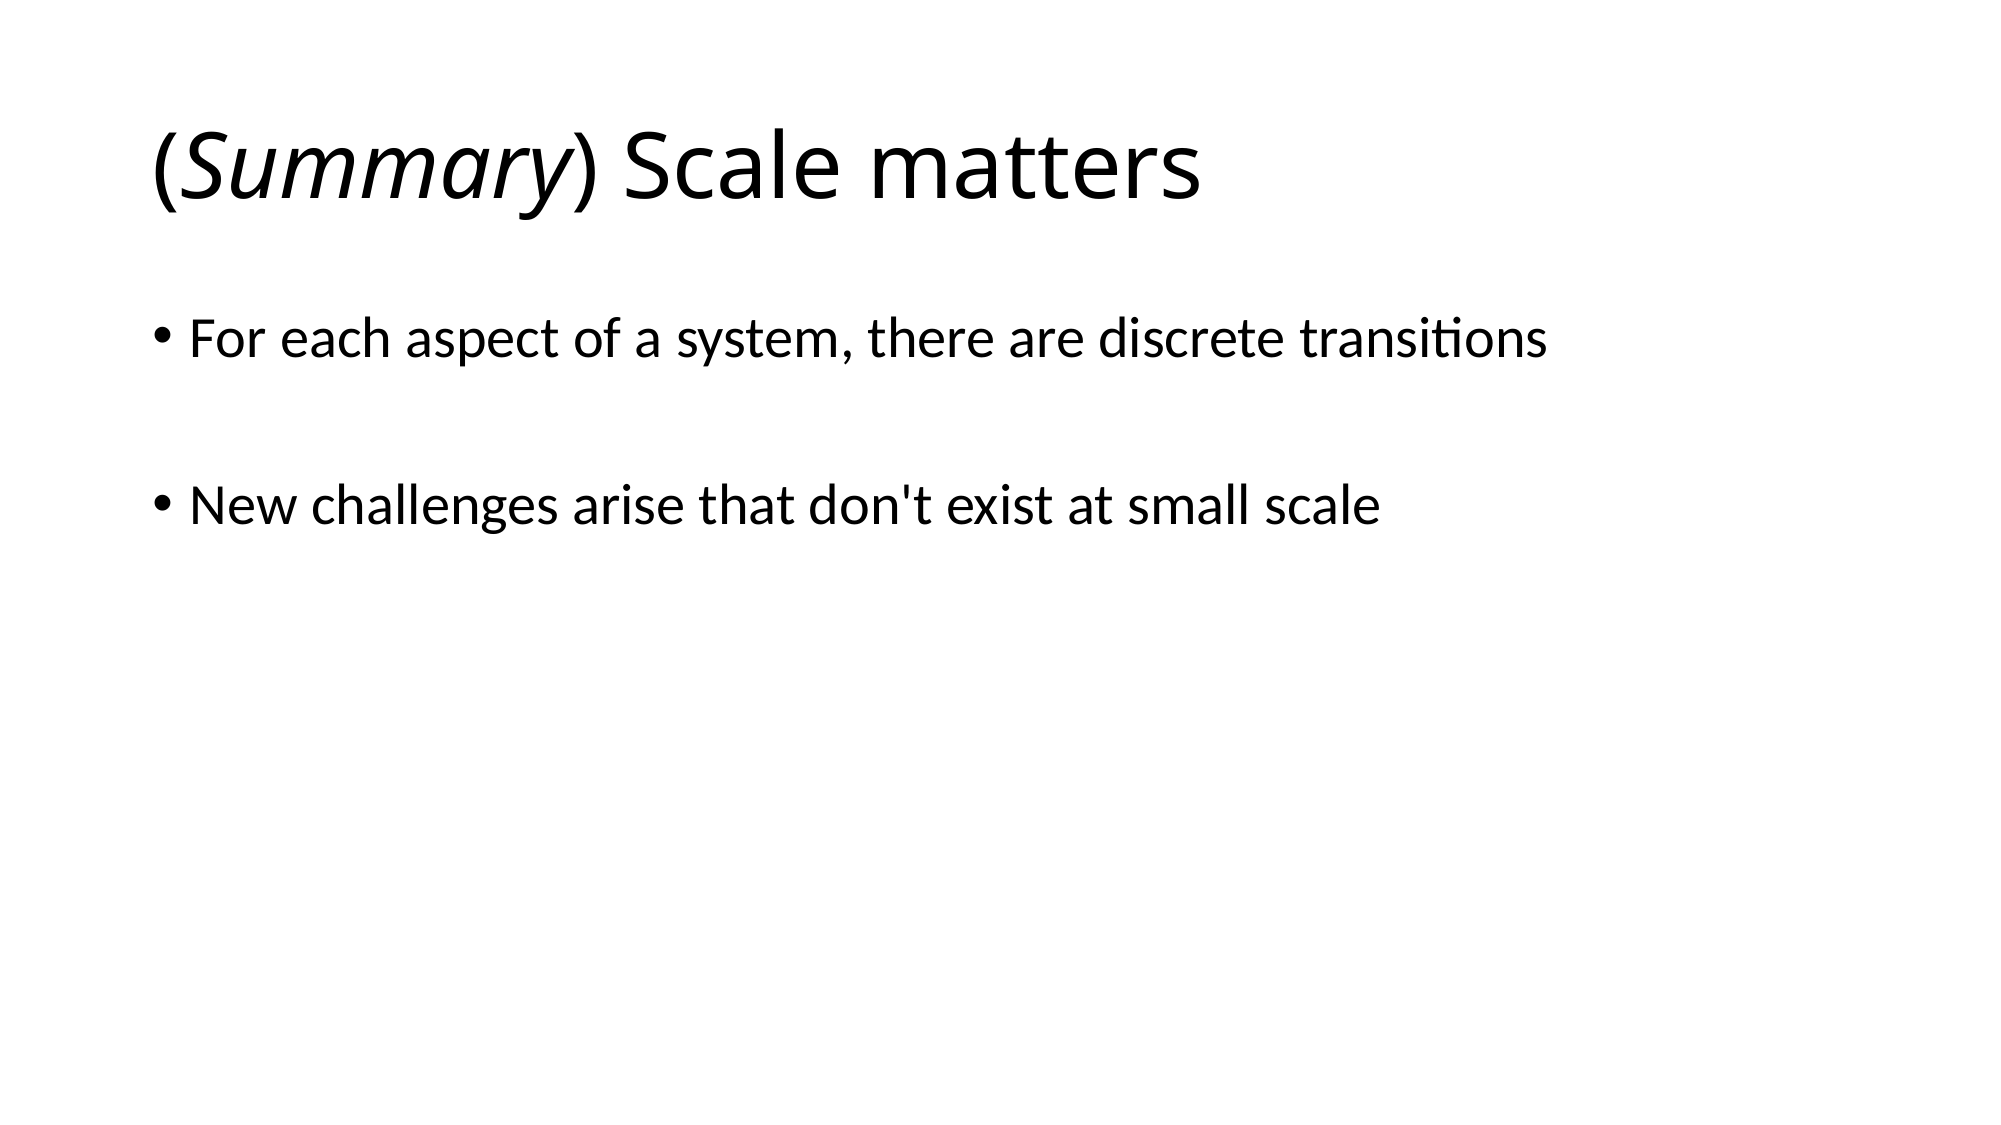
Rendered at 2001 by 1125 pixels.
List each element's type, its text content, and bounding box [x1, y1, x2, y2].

list For each aspect of a system, there are discrete transitions New challenges arise that don't exist at small scale [137, 299, 1863, 1014]
title (Summary) Scale matters [137, 59, 1863, 278]
